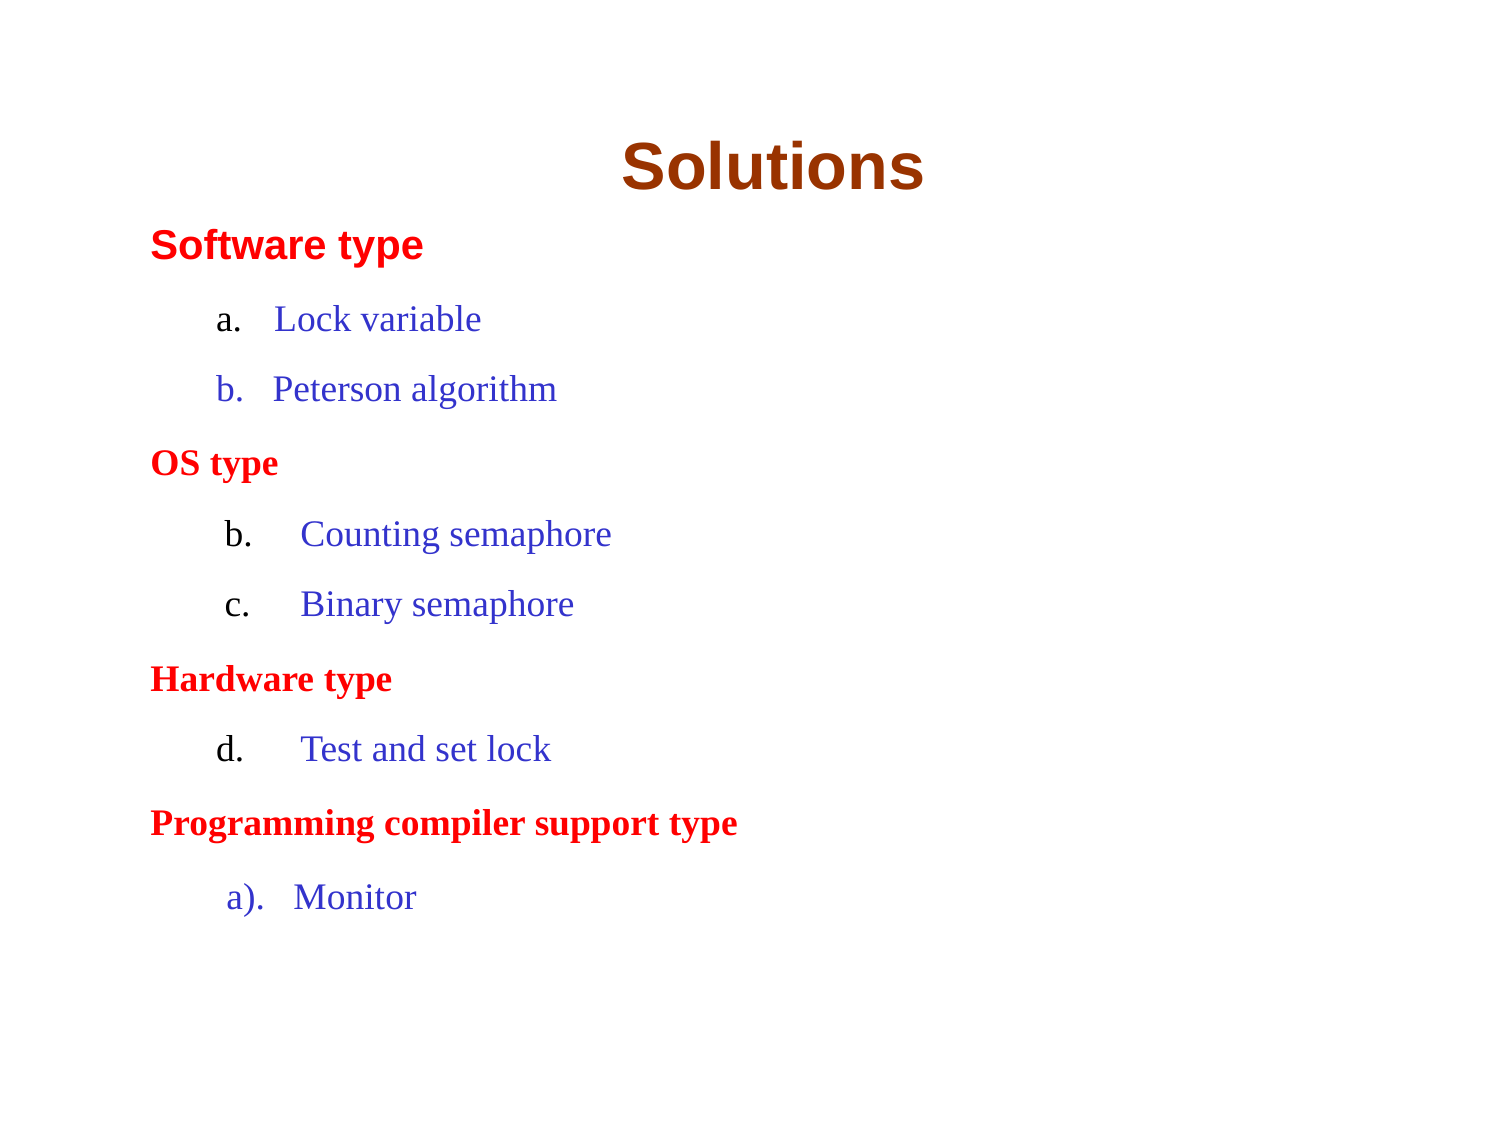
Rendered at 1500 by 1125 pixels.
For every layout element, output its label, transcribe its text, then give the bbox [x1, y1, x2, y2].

list Software type Lock variable b. Peterson algorithm OS type Counting semaphore Binary semaphore Hardware type Test and set lock Programming compiler support type a). Monitor [135, 210, 1351, 1051]
title Solutions [112, 112, 1436, 211]
